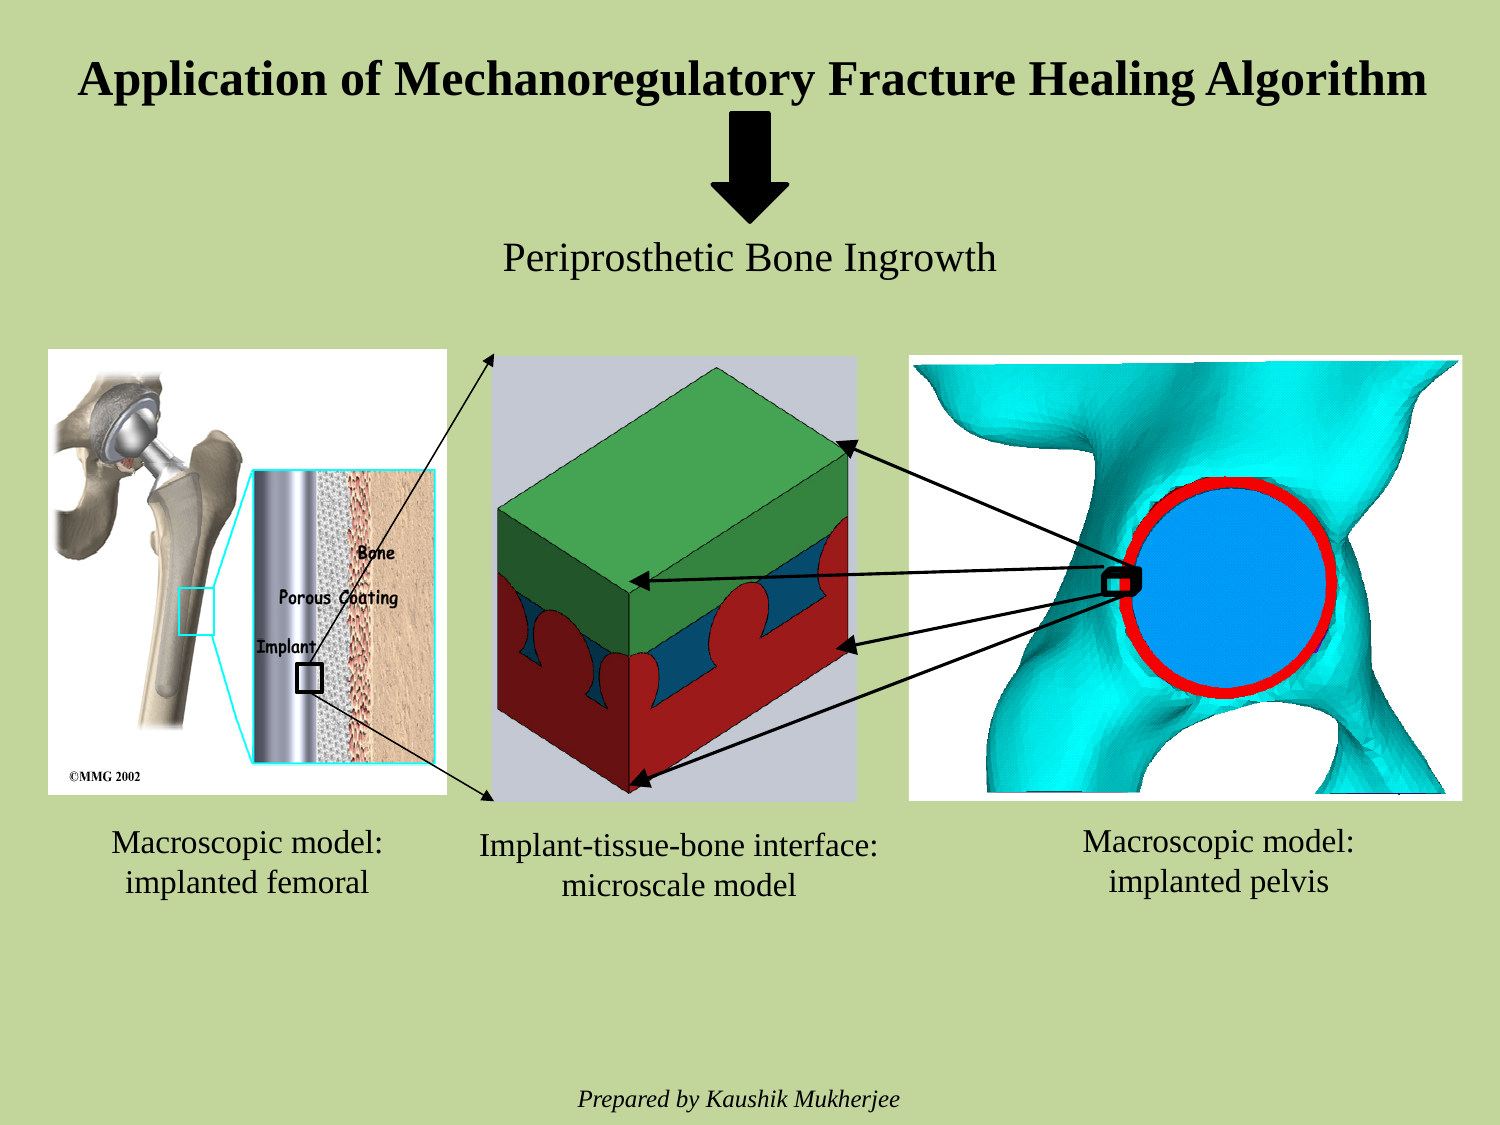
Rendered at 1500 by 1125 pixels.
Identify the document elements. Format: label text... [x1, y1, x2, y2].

text_box Prepared by Kaushik Mukherjee [562, 1074, 925, 1121]
text_box Periprosthetic Bone Ingrowth [487, 221, 1013, 288]
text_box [37, 349, 1463, 926]
text_box Application of Mechanoregulatory Fracture Healing Algorithm [62, 37, 1463, 114]
text_box [712, 113, 788, 222]
